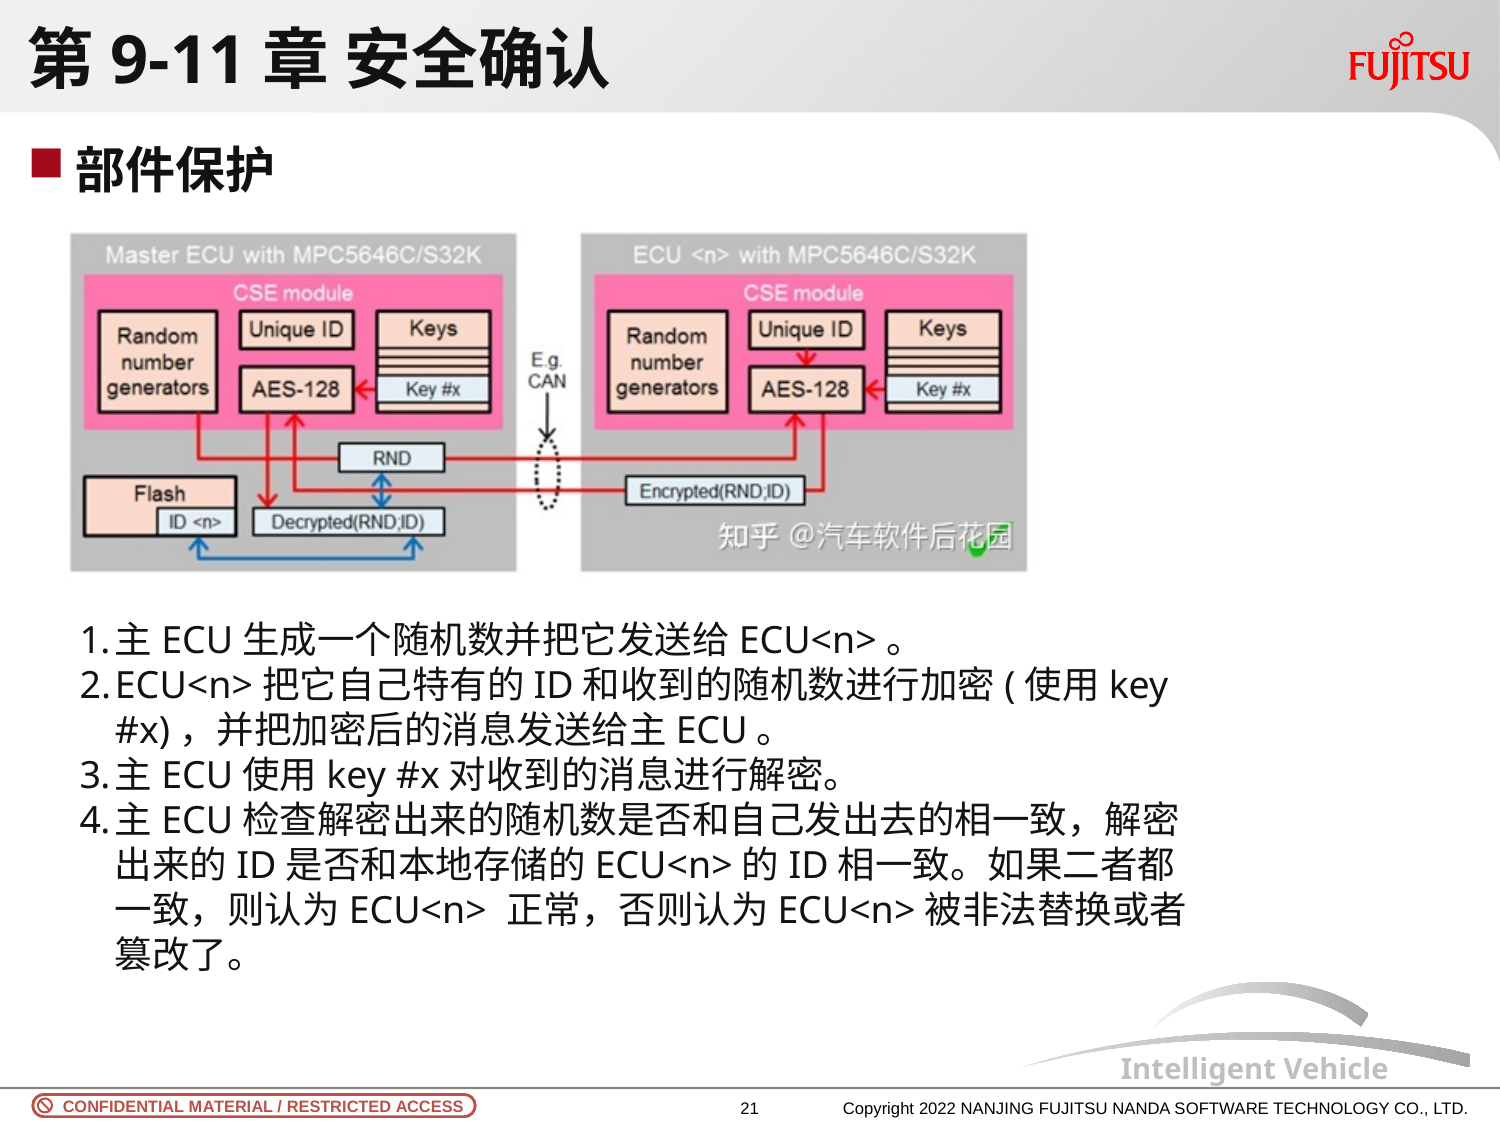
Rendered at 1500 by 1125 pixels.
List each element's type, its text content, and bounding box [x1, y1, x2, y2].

slide_number 20 [705, 1091, 794, 1125]
footer Copyright 2022 NANJING FUJITSU NANDA SOFTWARE TECHNOLOGY CO., LTD. [809, 1091, 1470, 1125]
list 部件保护 [27, 142, 1469, 1061]
text_box 主ECU生成一个随机数并把它发送给ECU<n>。 ECU<n>把它自己特有的ID和收到的随机数进行加密(使用key #x)，并把加密后的消息发送给主ECU。 主ECU使用key #x对收到的消息进行解密。 主ECU检查解密出来的随机数是否和自己发出去的相一致，解密出来的ID是否和本地存储的ECU<n>的ID相一致。如果二者都一致，则认为ECU<n> 正常，否则认为ECU<n>被非法替换或者篡改了。 [64, 608, 1211, 984]
title 第9-11章 安全确认 [27, 0, 1317, 114]
picture [0, 0, 1500, 176]
picture [64, 219, 1040, 578]
